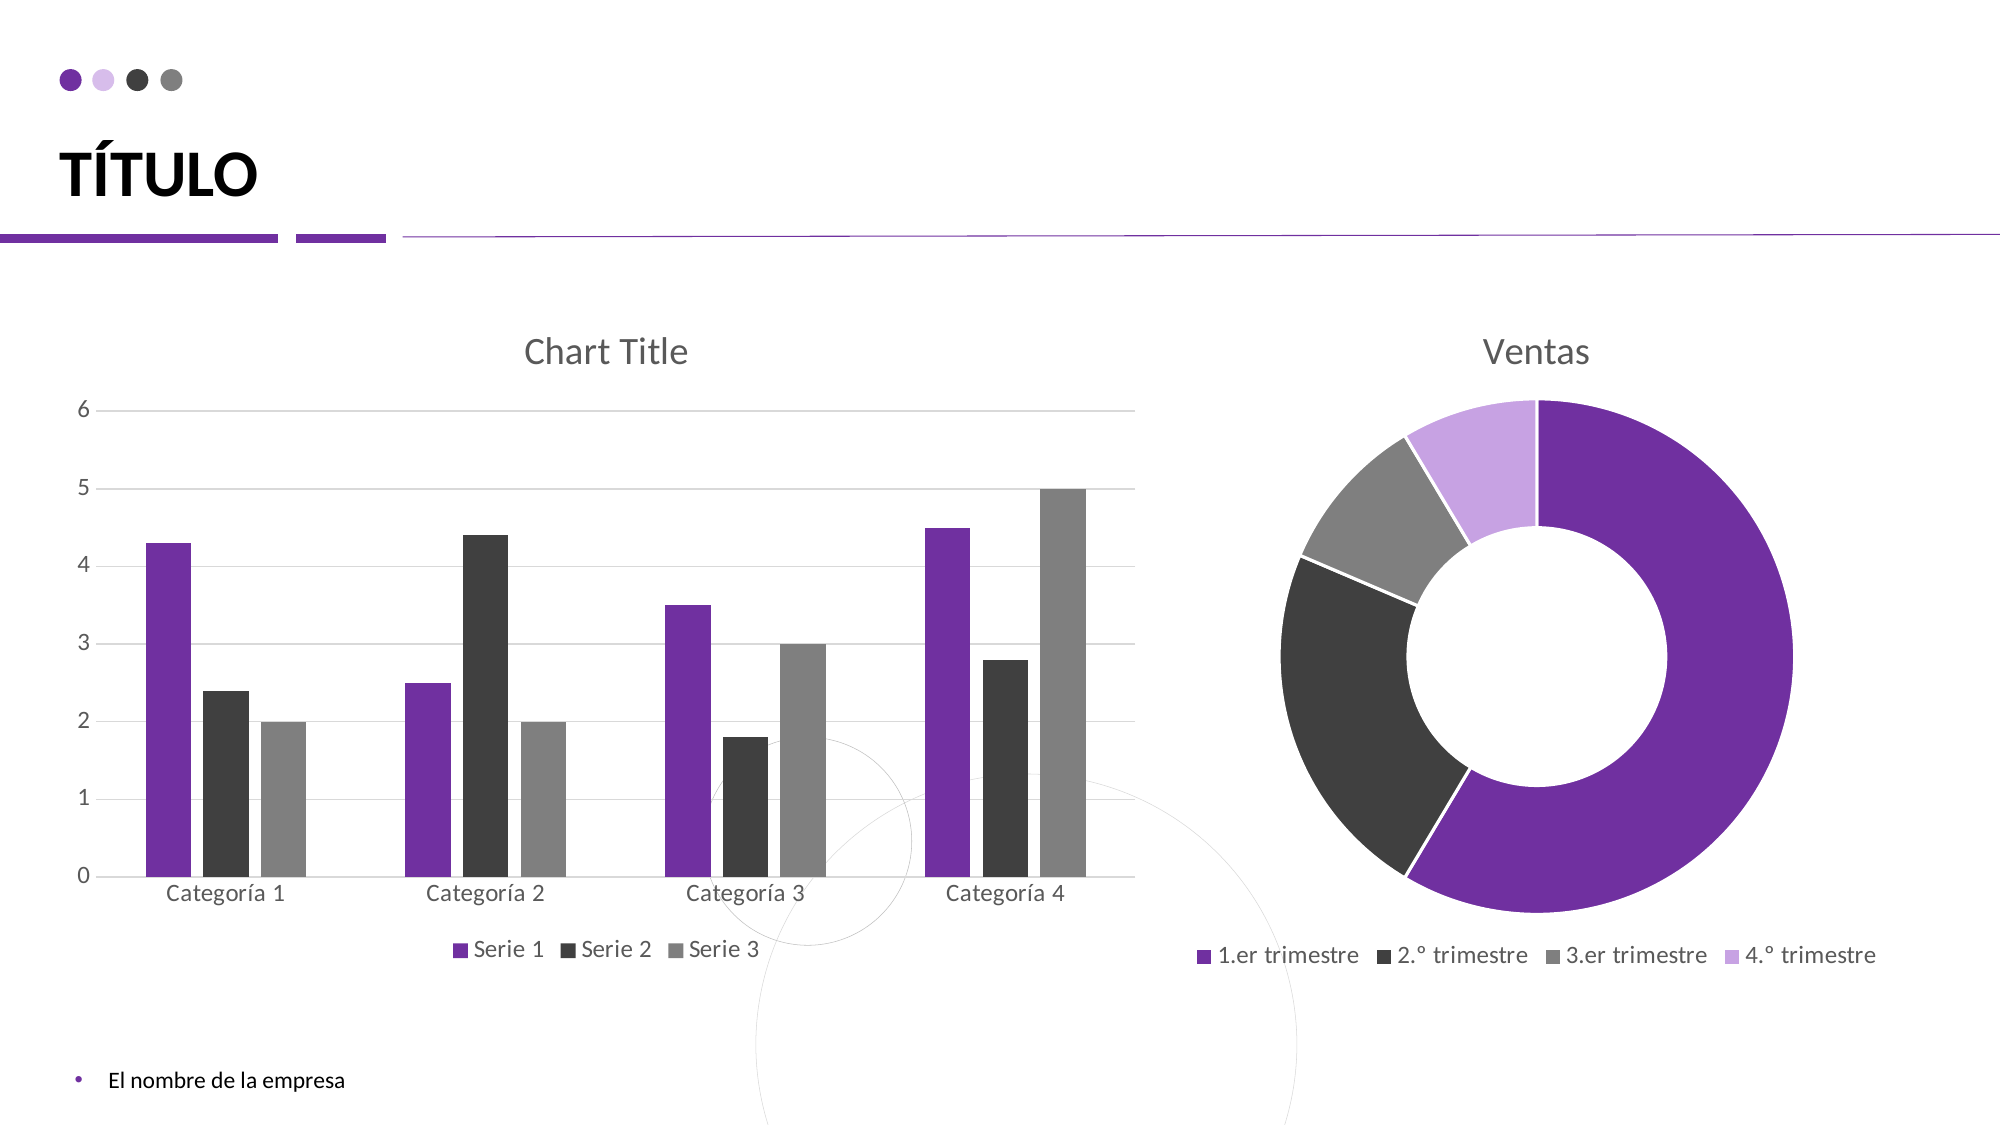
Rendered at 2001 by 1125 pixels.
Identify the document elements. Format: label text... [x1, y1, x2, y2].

chart [55, 301, 1941, 976]
title Título [59, 40, 1941, 211]
list El nombre de la empresa [59, 1060, 431, 1101]
